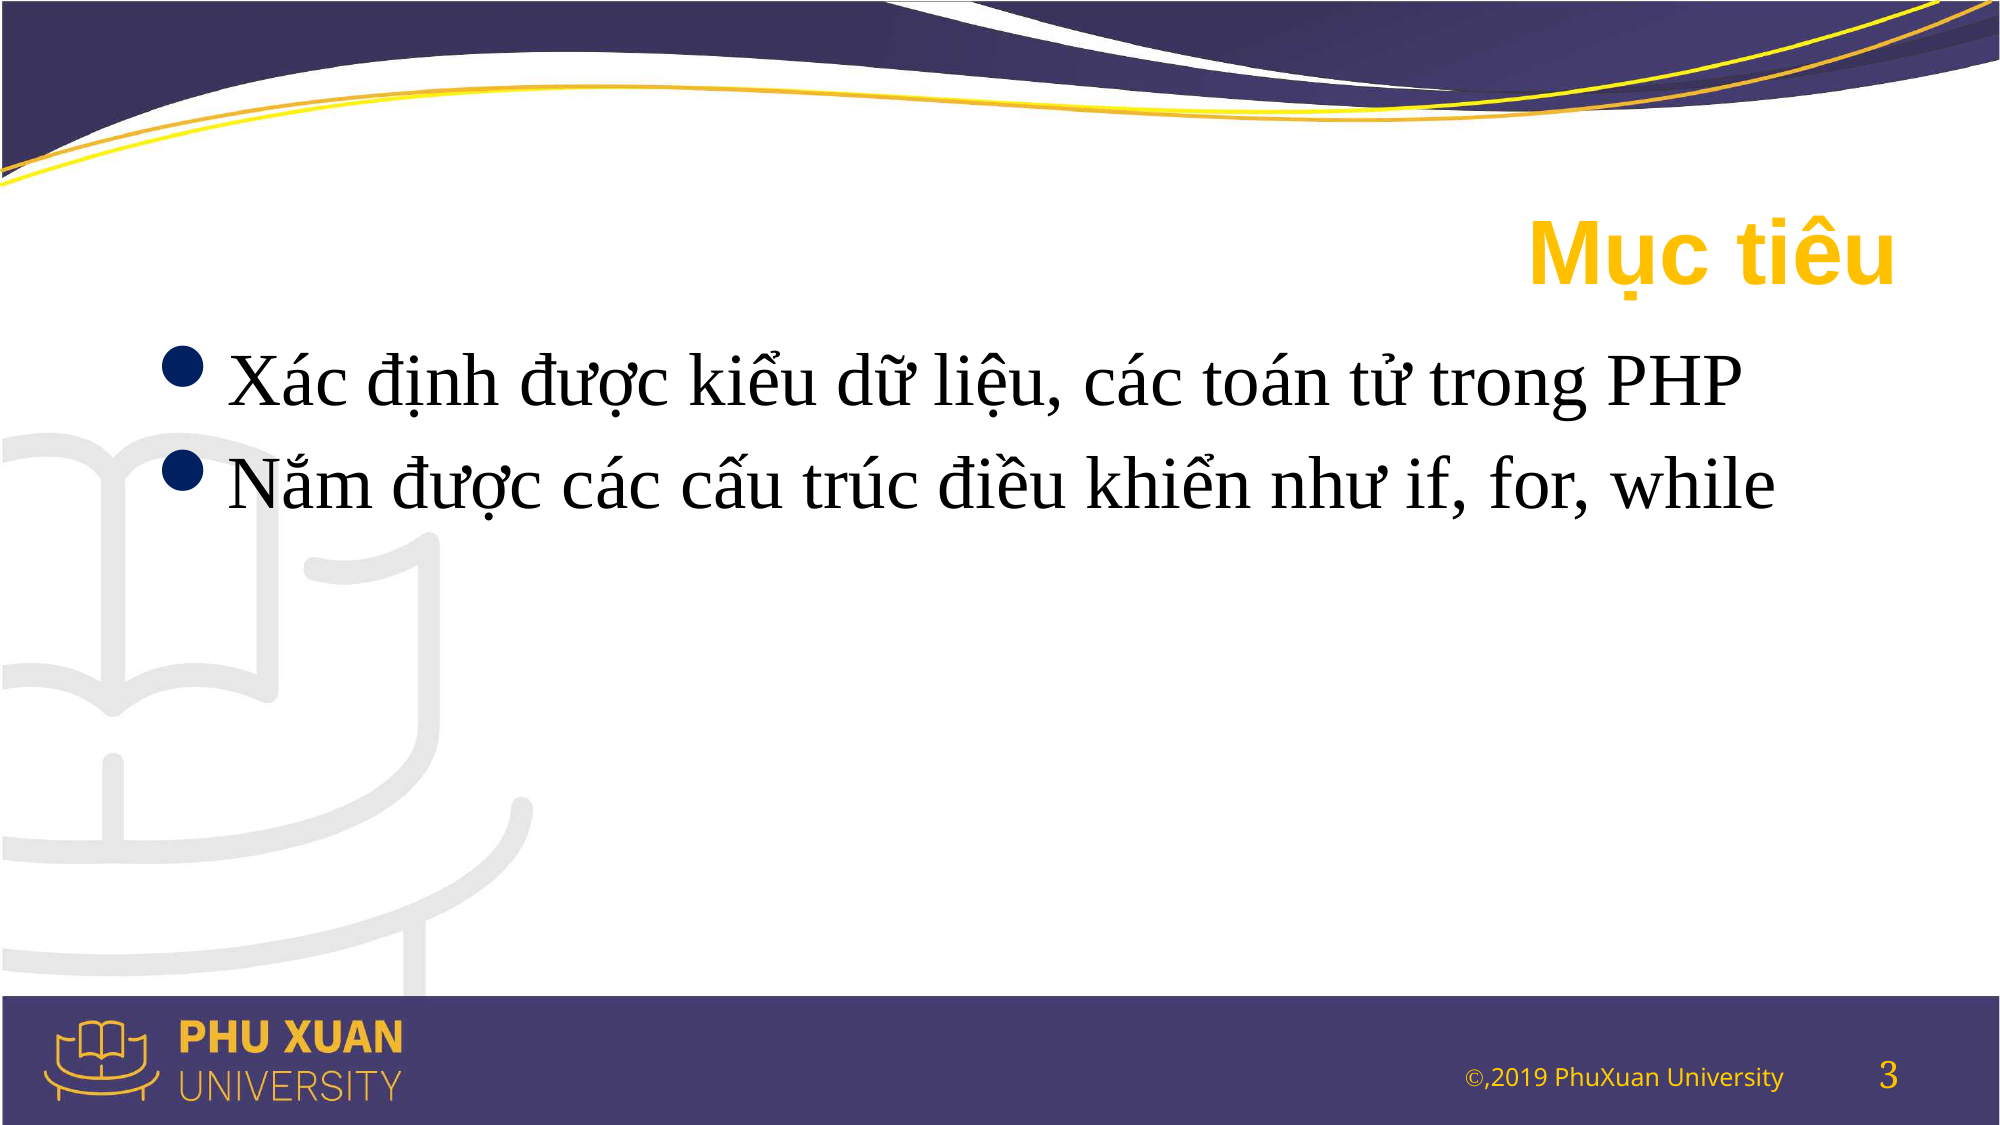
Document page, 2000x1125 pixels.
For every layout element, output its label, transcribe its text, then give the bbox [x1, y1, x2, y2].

title Mục tiêu [99, 115, 1900, 304]
list Xác định được kiểu dữ liệu, các toán tử trong PHP Nắm được các cấu trúc điều khiển như if, for, while [99, 322, 1900, 1043]
slide_number 3 [1732, 1042, 1900, 1103]
picture [0, 0, 2000, 1125]
